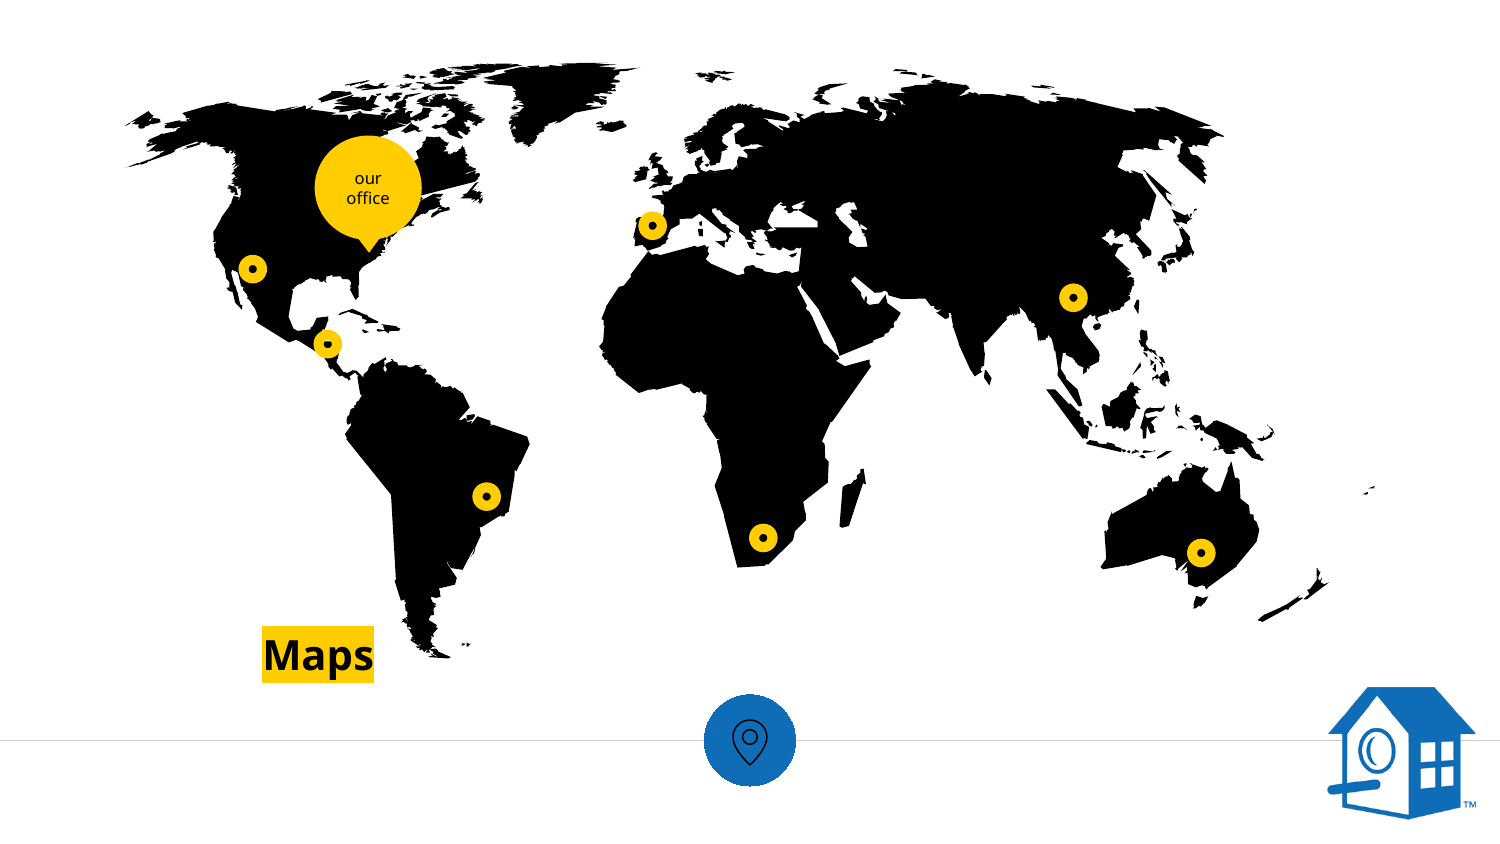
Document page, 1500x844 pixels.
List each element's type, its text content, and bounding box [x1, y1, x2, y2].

text_box [238, 254, 268, 284]
text_box [921, 73, 935, 79]
text_box [402, 73, 417, 79]
text_box [395, 83, 413, 89]
title Maps [0, 617, 637, 690]
text_box [892, 69, 920, 76]
text_box [325, 355, 530, 617]
text_box [1257, 568, 1330, 623]
text_box [638, 211, 667, 241]
text_box [748, 523, 778, 553]
text_box [344, 80, 390, 91]
picture [1327, 678, 1476, 828]
text_box [694, 70, 736, 83]
text_box [599, 79, 1224, 568]
text_box [1189, 414, 1265, 462]
text_box [472, 482, 501, 511]
text_box [125, 92, 485, 352]
text_box our office [314, 135, 422, 253]
text_box [313, 329, 343, 359]
text_box [317, 90, 382, 113]
text_box [1256, 424, 1275, 442]
text_box [415, 62, 641, 147]
text_box [1059, 283, 1088, 313]
text_box [1187, 538, 1216, 568]
text_box [1100, 461, 1260, 590]
text_box [124, 111, 162, 129]
text_box [1192, 595, 1209, 609]
